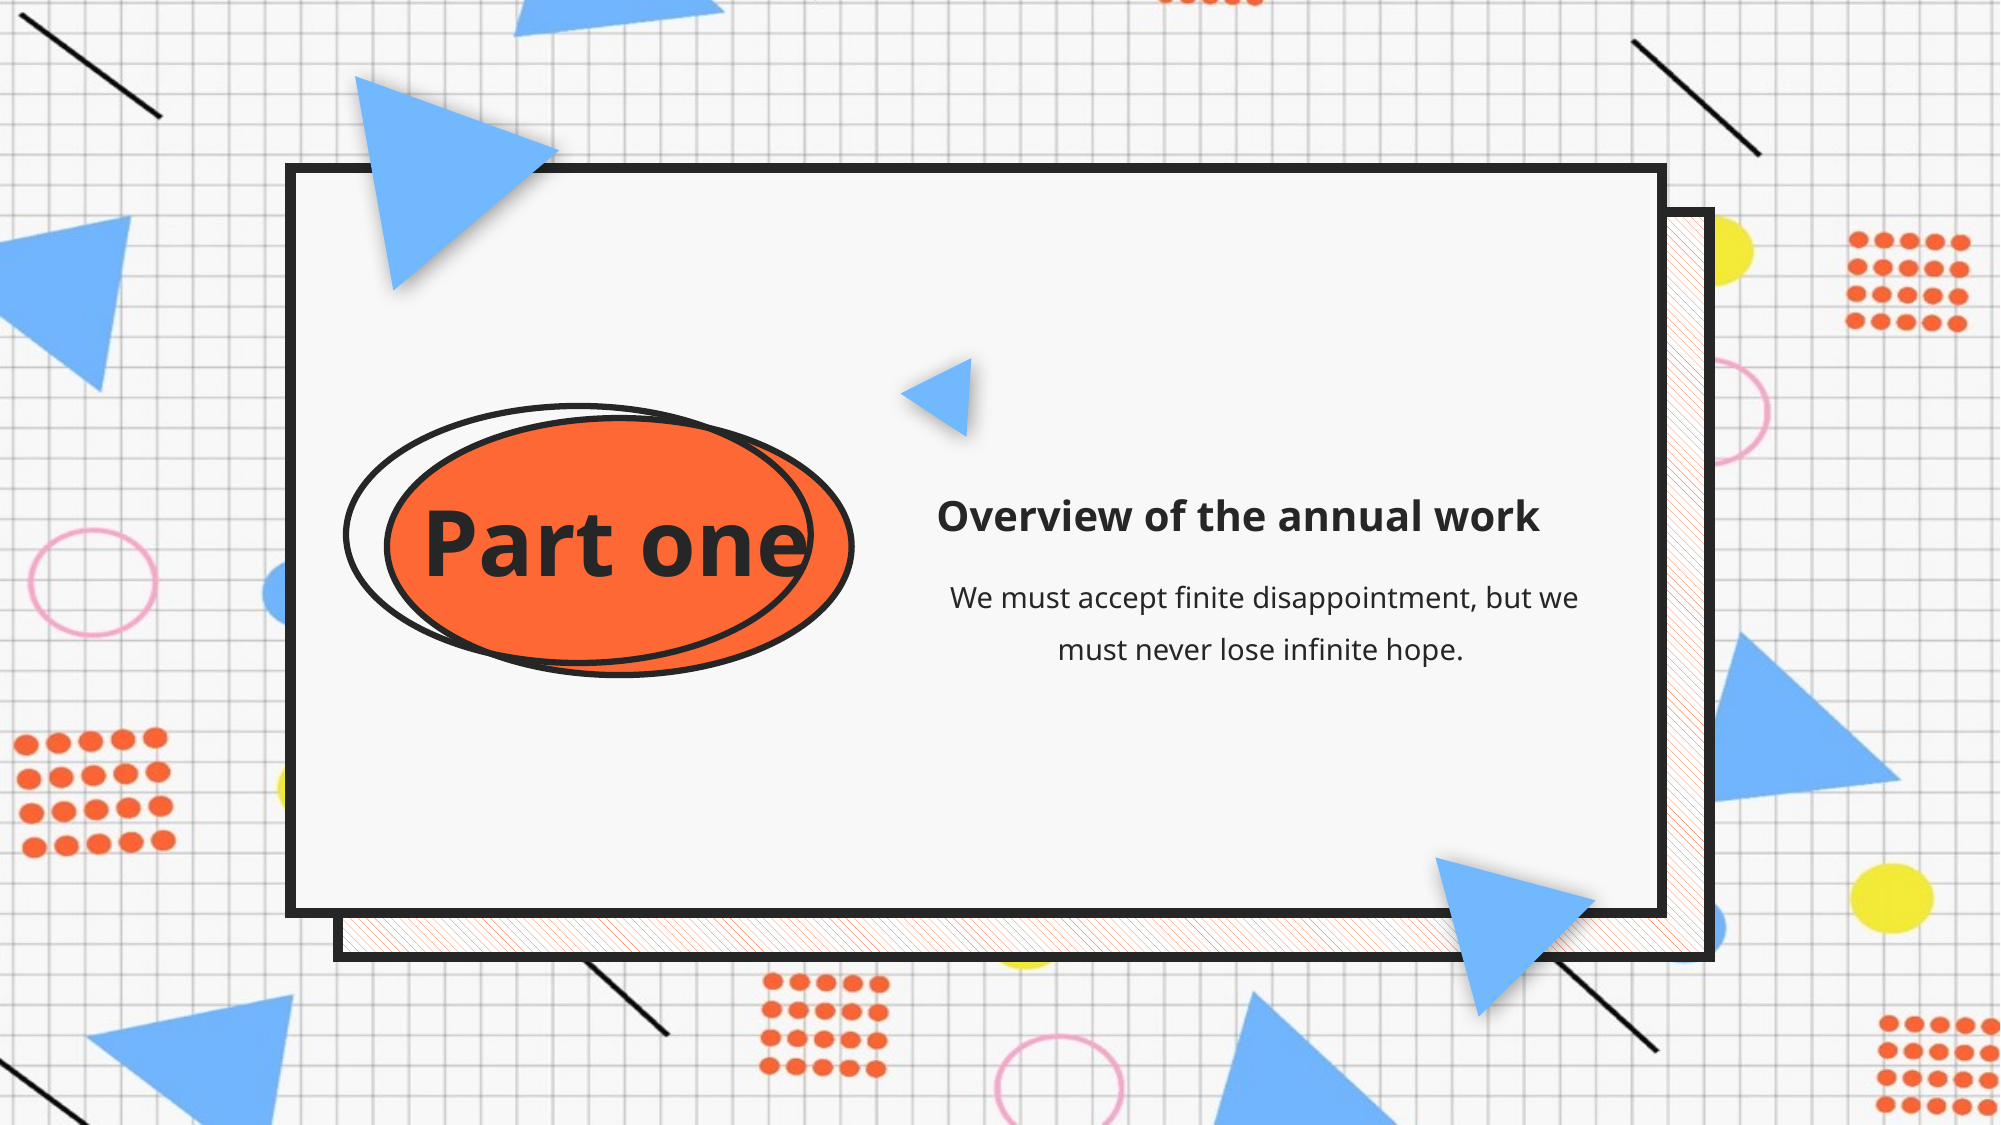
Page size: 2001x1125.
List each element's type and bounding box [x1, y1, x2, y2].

picture [0, 0, 2001, 1125]
text_box [290, 167, 1710, 958]
text_box [345, 405, 852, 676]
text_box [1461, 958, 1540, 1019]
text_box [353, 74, 562, 167]
